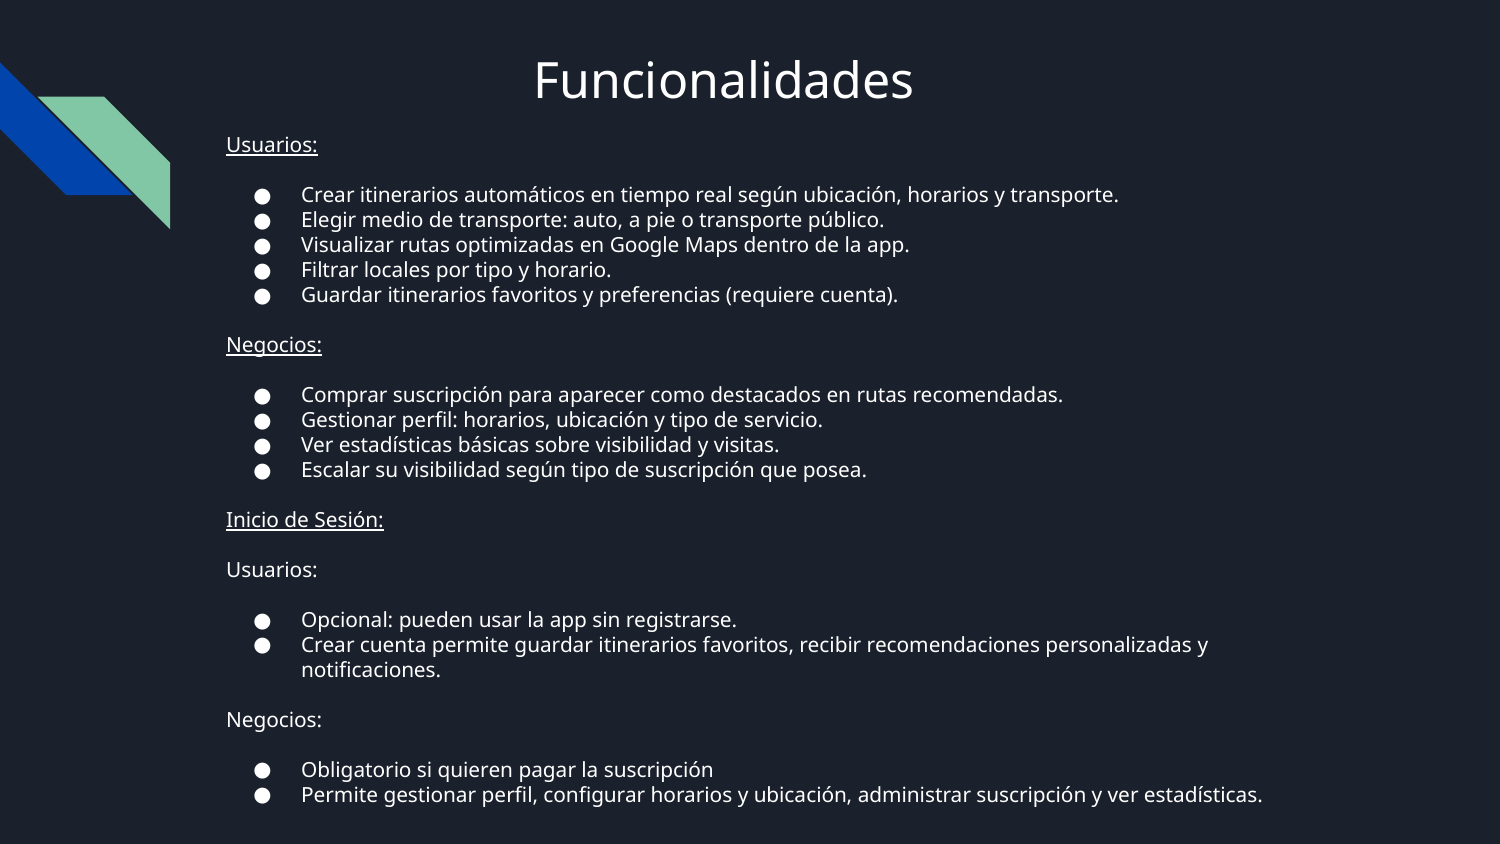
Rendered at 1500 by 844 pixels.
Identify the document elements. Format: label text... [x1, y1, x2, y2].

title Funcionalidades [518, 33, 982, 116]
list Usuarios: Crear itinerarios automáticos en tiempo real según ubicación, horarios y transporte. Elegir medio de transporte: auto, a pie o transporte público. Visualizar rutas optimizadas en Google Maps dentro de la app. Filtrar locales por tipo y horario. Guardar itinerarios favoritos y preferencias (requiere cuenta). Negocios: Comprar suscripción para aparecer como destacados en rutas recomendadas. Gestionar perfil: horarios, ubicación y tipo de servicio. Ver estadísticas básicas sobre visibilidad y visitas. Escalar su visibilidad según tipo de suscripción que posea. Inicio de Sesión: Usuarios: Opcional: pueden usar la app sin registrarse. Crear cuenta permite guardar itinerarios favoritos, recibir recomendaciones personalizadas y notificaciones. Negocios: Obligatorio si quieren pagar la suscripción Permite gestionar perfil, configurar horarios y ubicación, administrar suscripción y ver estadísticas. [211, 116, 1366, 839]
